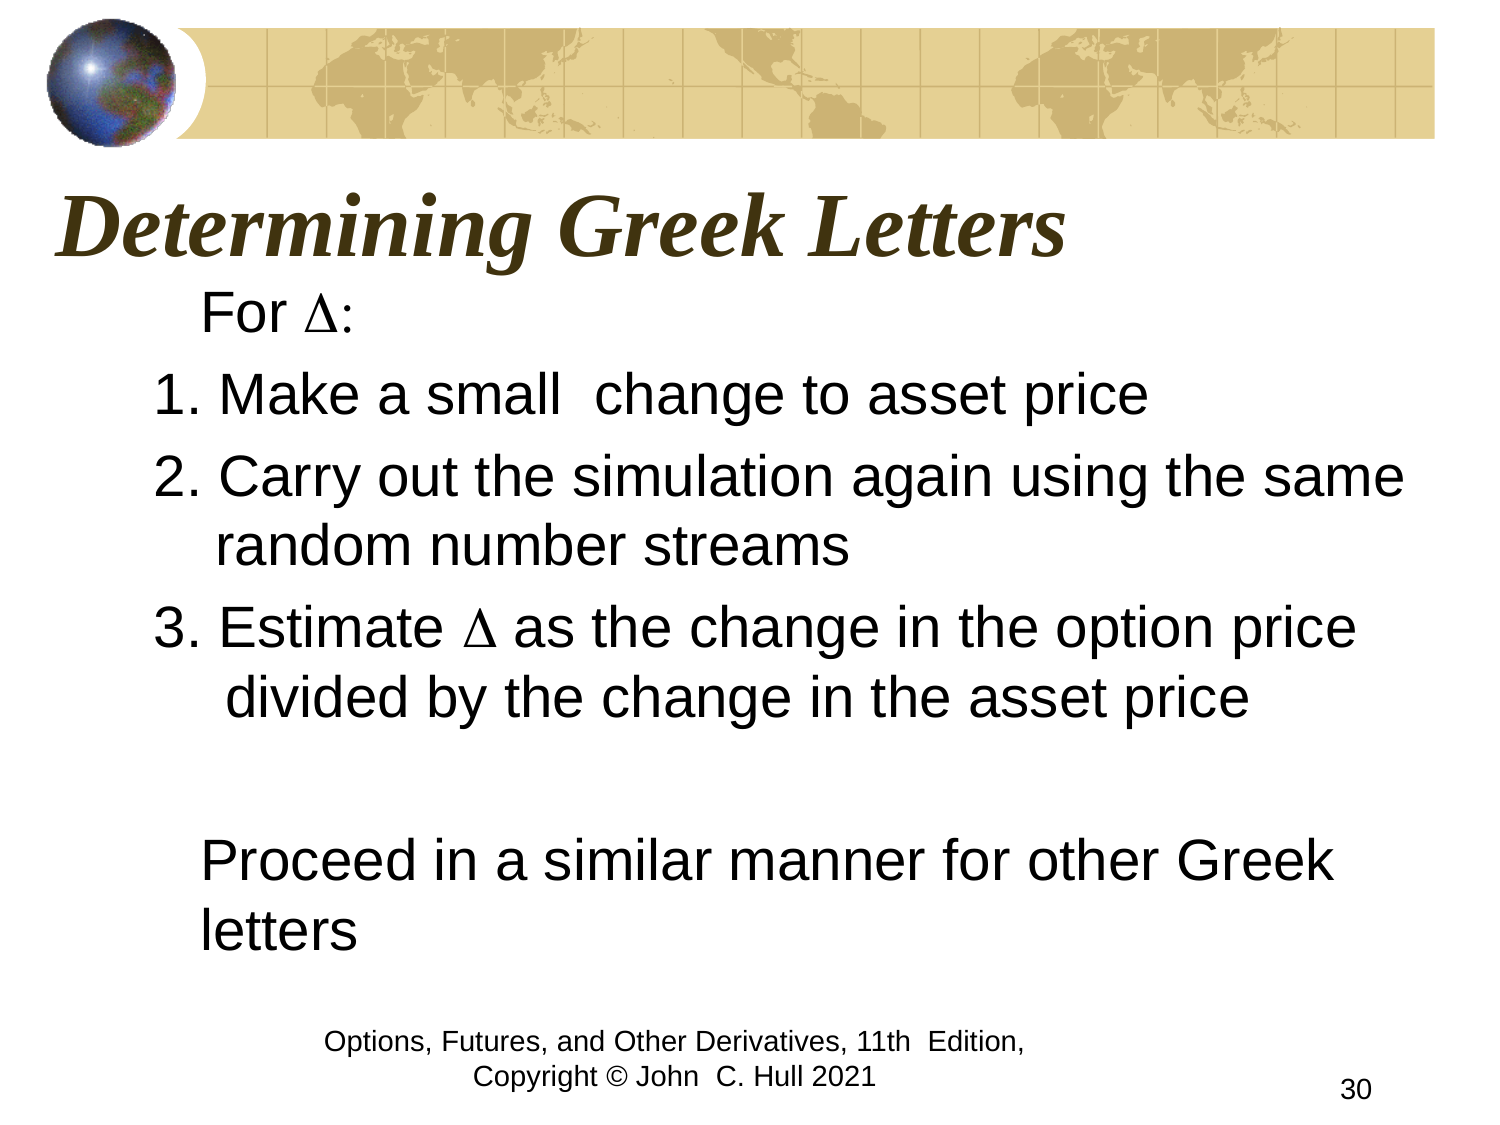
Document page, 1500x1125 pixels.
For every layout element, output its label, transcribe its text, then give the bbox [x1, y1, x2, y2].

footer Options, Futures, and Other Derivatives, 11th Edition, Copyright © John C. Hull 2021 [262, 1024, 1088, 1101]
title Determining Greek Letters [40, 152, 1316, 288]
picture [42, 14, 190, 151]
slide_number 30 [1074, 1037, 1388, 1113]
list For D: 1. Make a small change to asset price 2. Carry out the simulation again using the same random number streams 3. Estimate D as the change in the option price divided by the change in the asset price Proceed in a similar manner for other Greek letters [125, 267, 1438, 1000]
